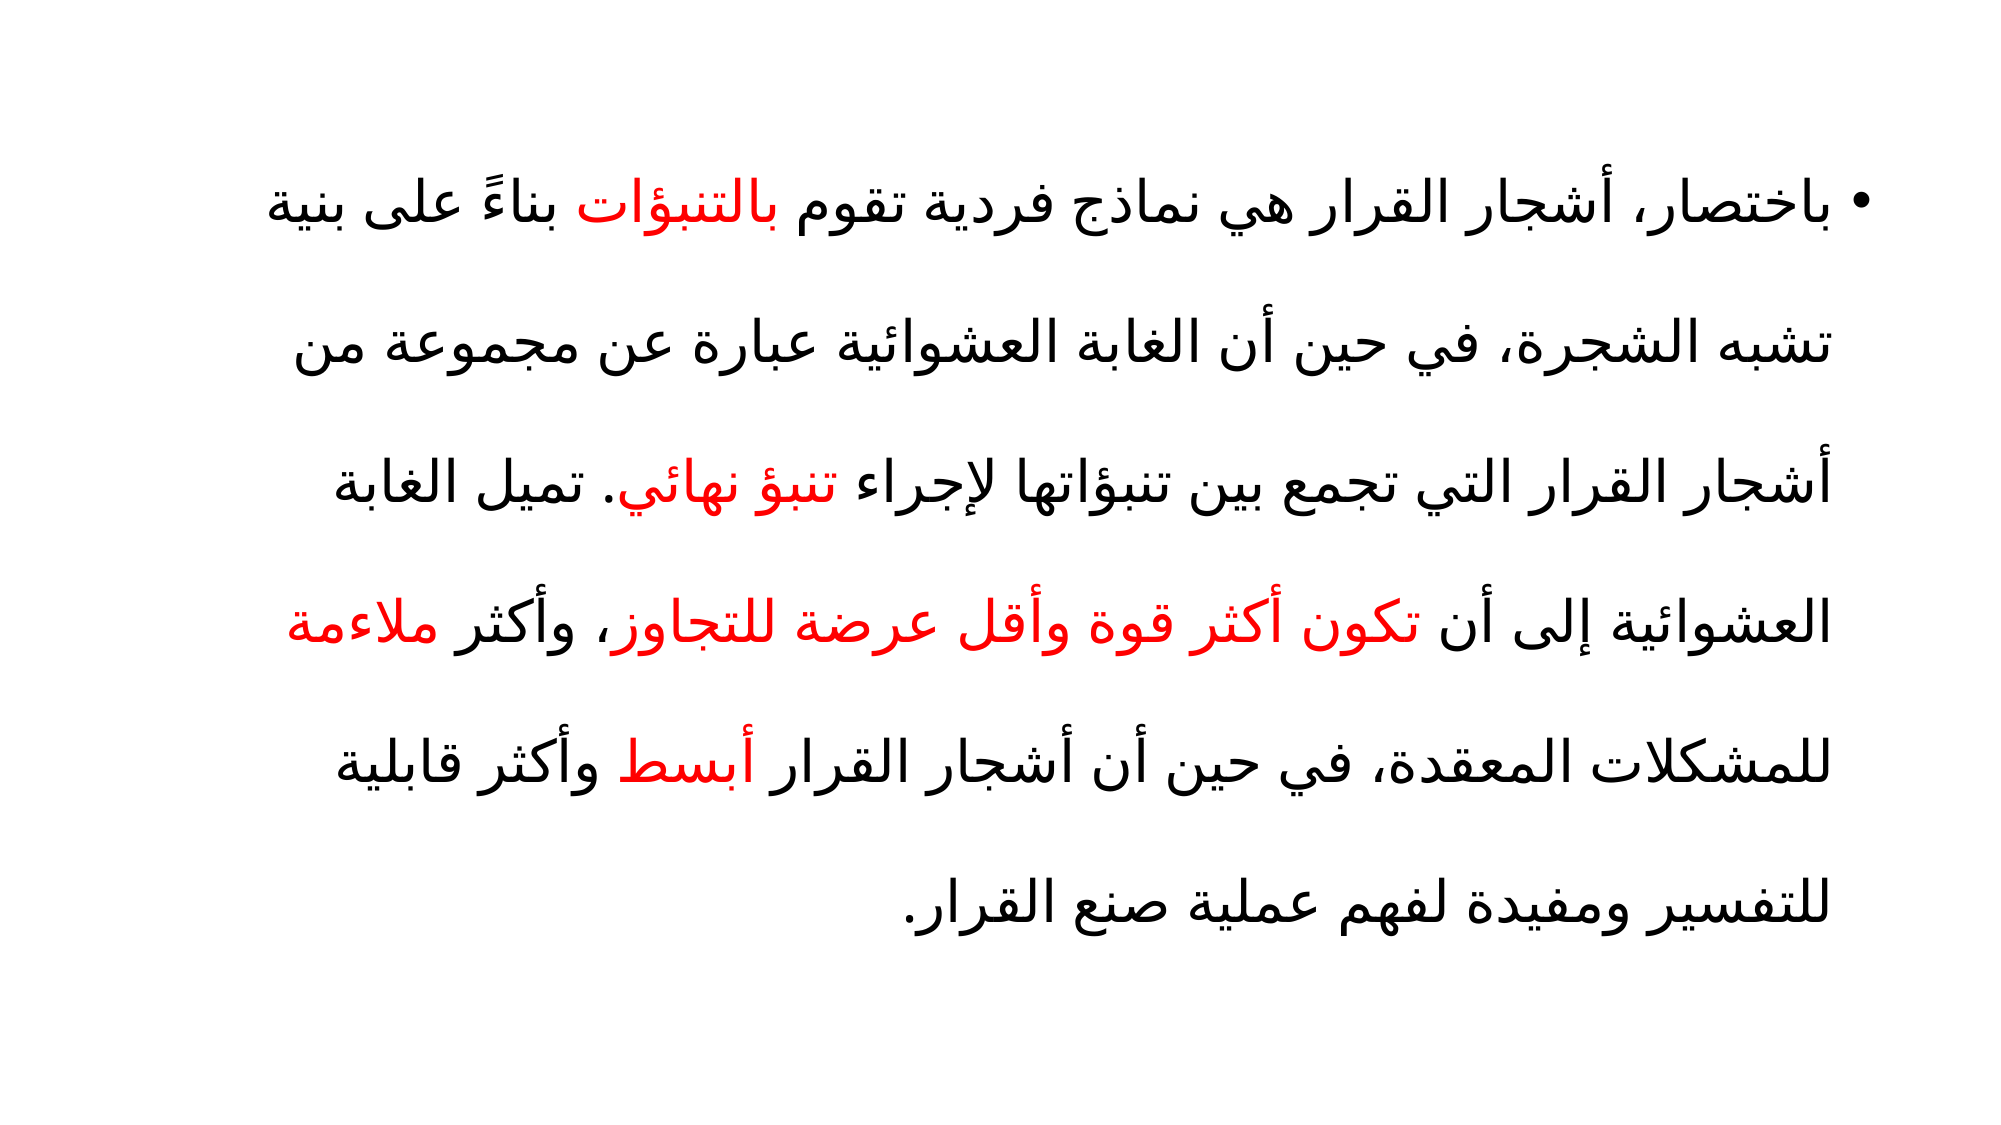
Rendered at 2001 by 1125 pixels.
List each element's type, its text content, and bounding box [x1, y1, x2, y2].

list باختصار، أشجار القرار هي نماذج فردية تقوم بالتنبؤات بناءً على بنية تشبه الشجرة، في حين أن الغابة العشوائية عبارة عن مجموعة من أشجار القرار التي تجمع بين تنبؤاتها لإجراء تنبؤ نهائي. تميل الغابة العشوائية إلى أن تكون أكثر قوة وأقل عرضة للتجاوز، وأكثر ملاءمة للمشكلات المعقدة، في حين أن أشجار القرار أبسط وأكثر قابلية للتفسير ومفيدة لفهم عملية صنع القرار. [137, 86, 1887, 1014]
